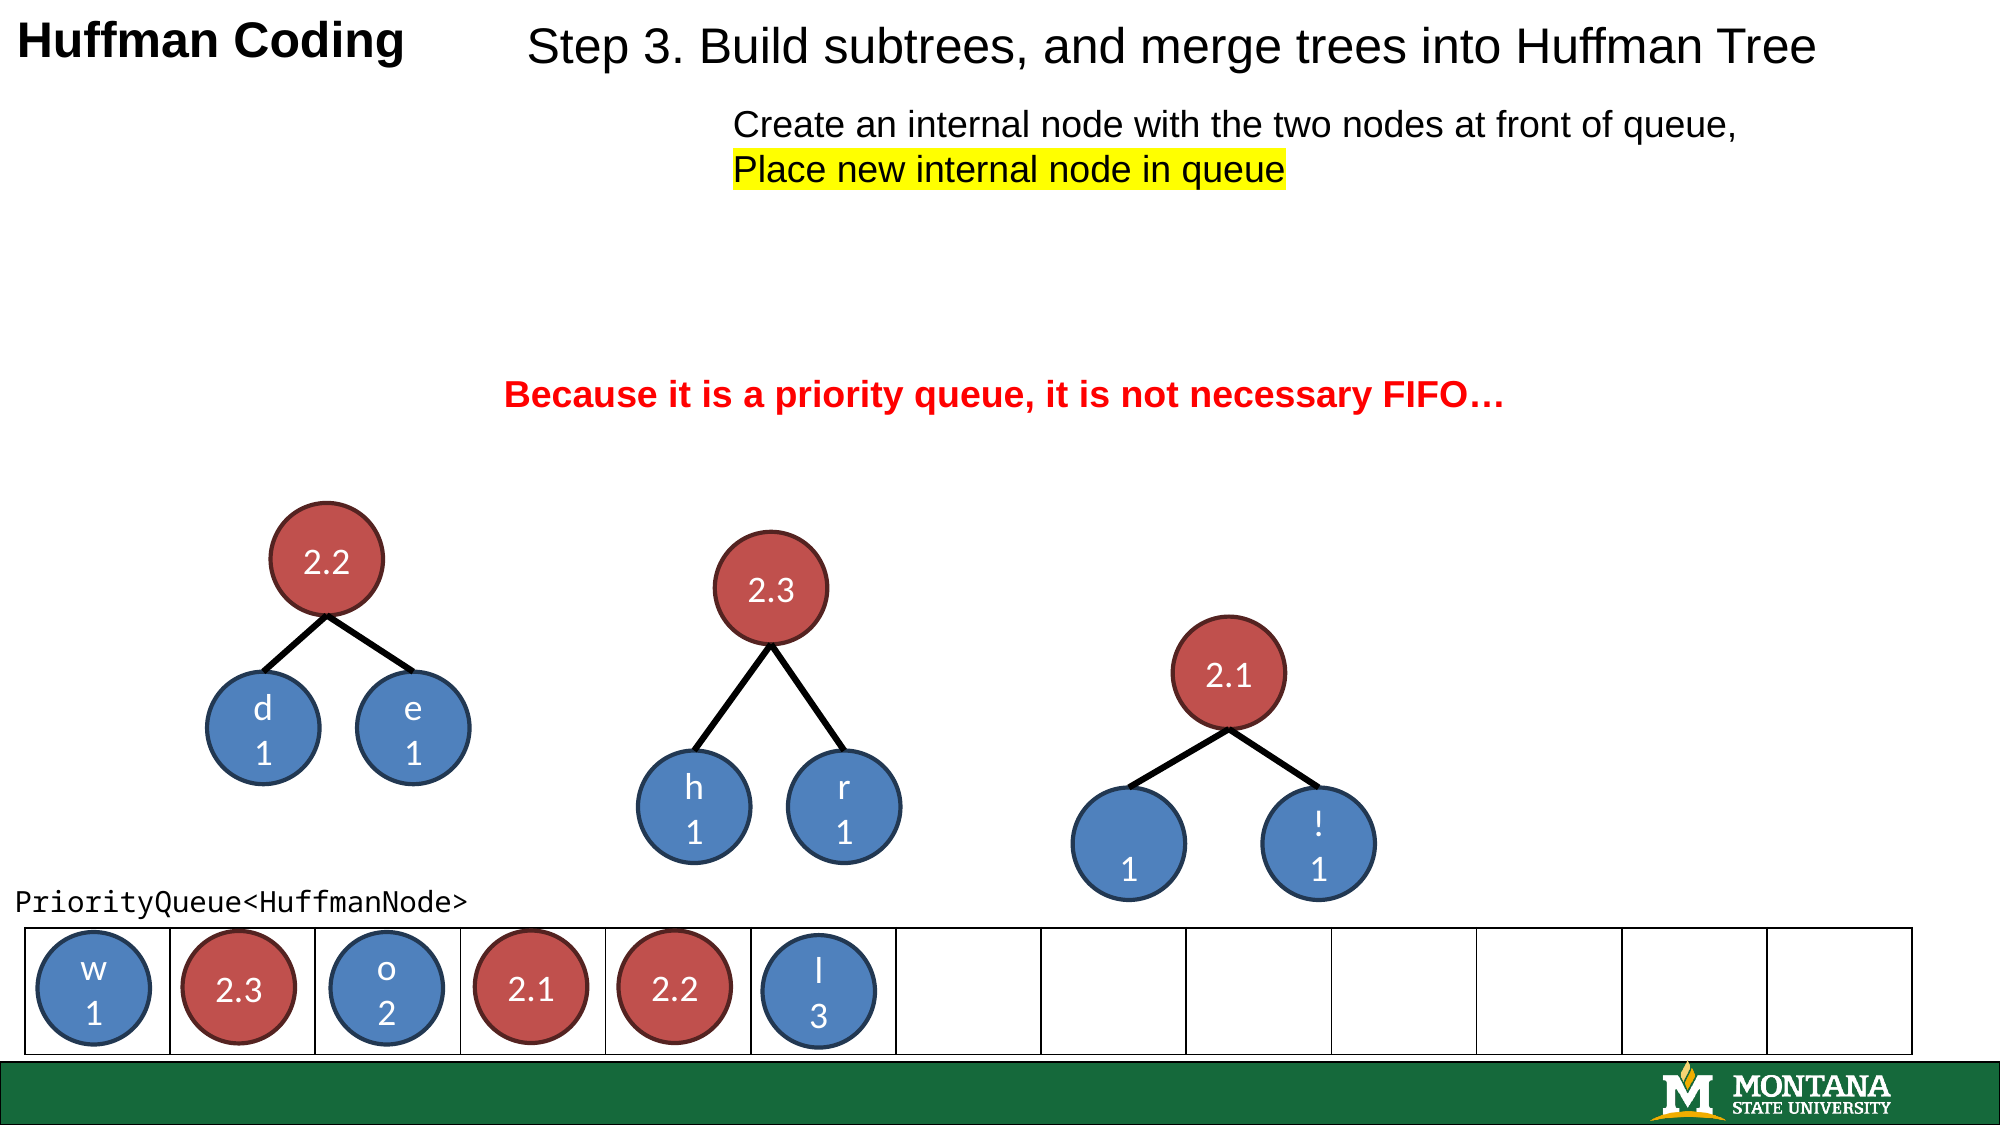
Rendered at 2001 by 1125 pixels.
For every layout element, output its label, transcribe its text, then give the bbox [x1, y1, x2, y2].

text_box d 1 [204, 669, 322, 787]
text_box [1228, 728, 1319, 788]
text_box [0, 1060, 1647, 1125]
text_box e 1 [354, 669, 472, 787]
table_header [1623, 929, 1766, 1054]
text_box 2.1 [472, 928, 590, 1046]
text_box h 1 [635, 748, 753, 866]
table_header [461, 929, 605, 1054]
table_header [1477, 929, 1621, 1054]
text_box 2.3 [712, 529, 830, 642]
table_header [1042, 929, 1185, 1054]
text_box Create an internal node with the two nodes at front of queue, Place new internal node in queue [718, 92, 1753, 198]
text_box 2.1 [1170, 614, 1288, 727]
text_box w 1 [35, 929, 153, 1047]
picture [1649, 1060, 1892, 1122]
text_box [263, 615, 324, 672]
table_header [1768, 929, 1911, 1054]
table_header [316, 929, 460, 1054]
text_box 2.2 [268, 500, 386, 613]
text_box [1128, 728, 1227, 788]
text_box Because it is a priority queue, it is not necessary FIFO… [489, 362, 1522, 422]
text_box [326, 615, 414, 672]
text_box PriorityQueue<HuffmanNode> [0, 876, 485, 926]
table_header [1187, 929, 1331, 1054]
text_box 1 [1070, 785, 1188, 903]
text_box 2.2 [616, 928, 734, 1046]
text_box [770, 644, 845, 751]
table_header [171, 929, 314, 1054]
table_header [606, 929, 750, 1054]
text_box o 2 [328, 929, 446, 1047]
text_box 2.3 [180, 928, 298, 1046]
text_box r 1 [785, 748, 903, 866]
text_box ! 1 [1260, 785, 1378, 903]
text_box l 3 [760, 932, 878, 1050]
text_box Huffman Coding [2, 0, 421, 75]
table_header [897, 929, 1040, 1054]
table_header [26, 929, 169, 1054]
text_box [1892, 1060, 2000, 1125]
text_box Step 3. Build subtrees, and merge trees into Huffman Tree [511, 6, 1834, 81]
table_header [752, 929, 895, 1054]
table_header [1332, 929, 1476, 1054]
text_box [693, 644, 768, 751]
